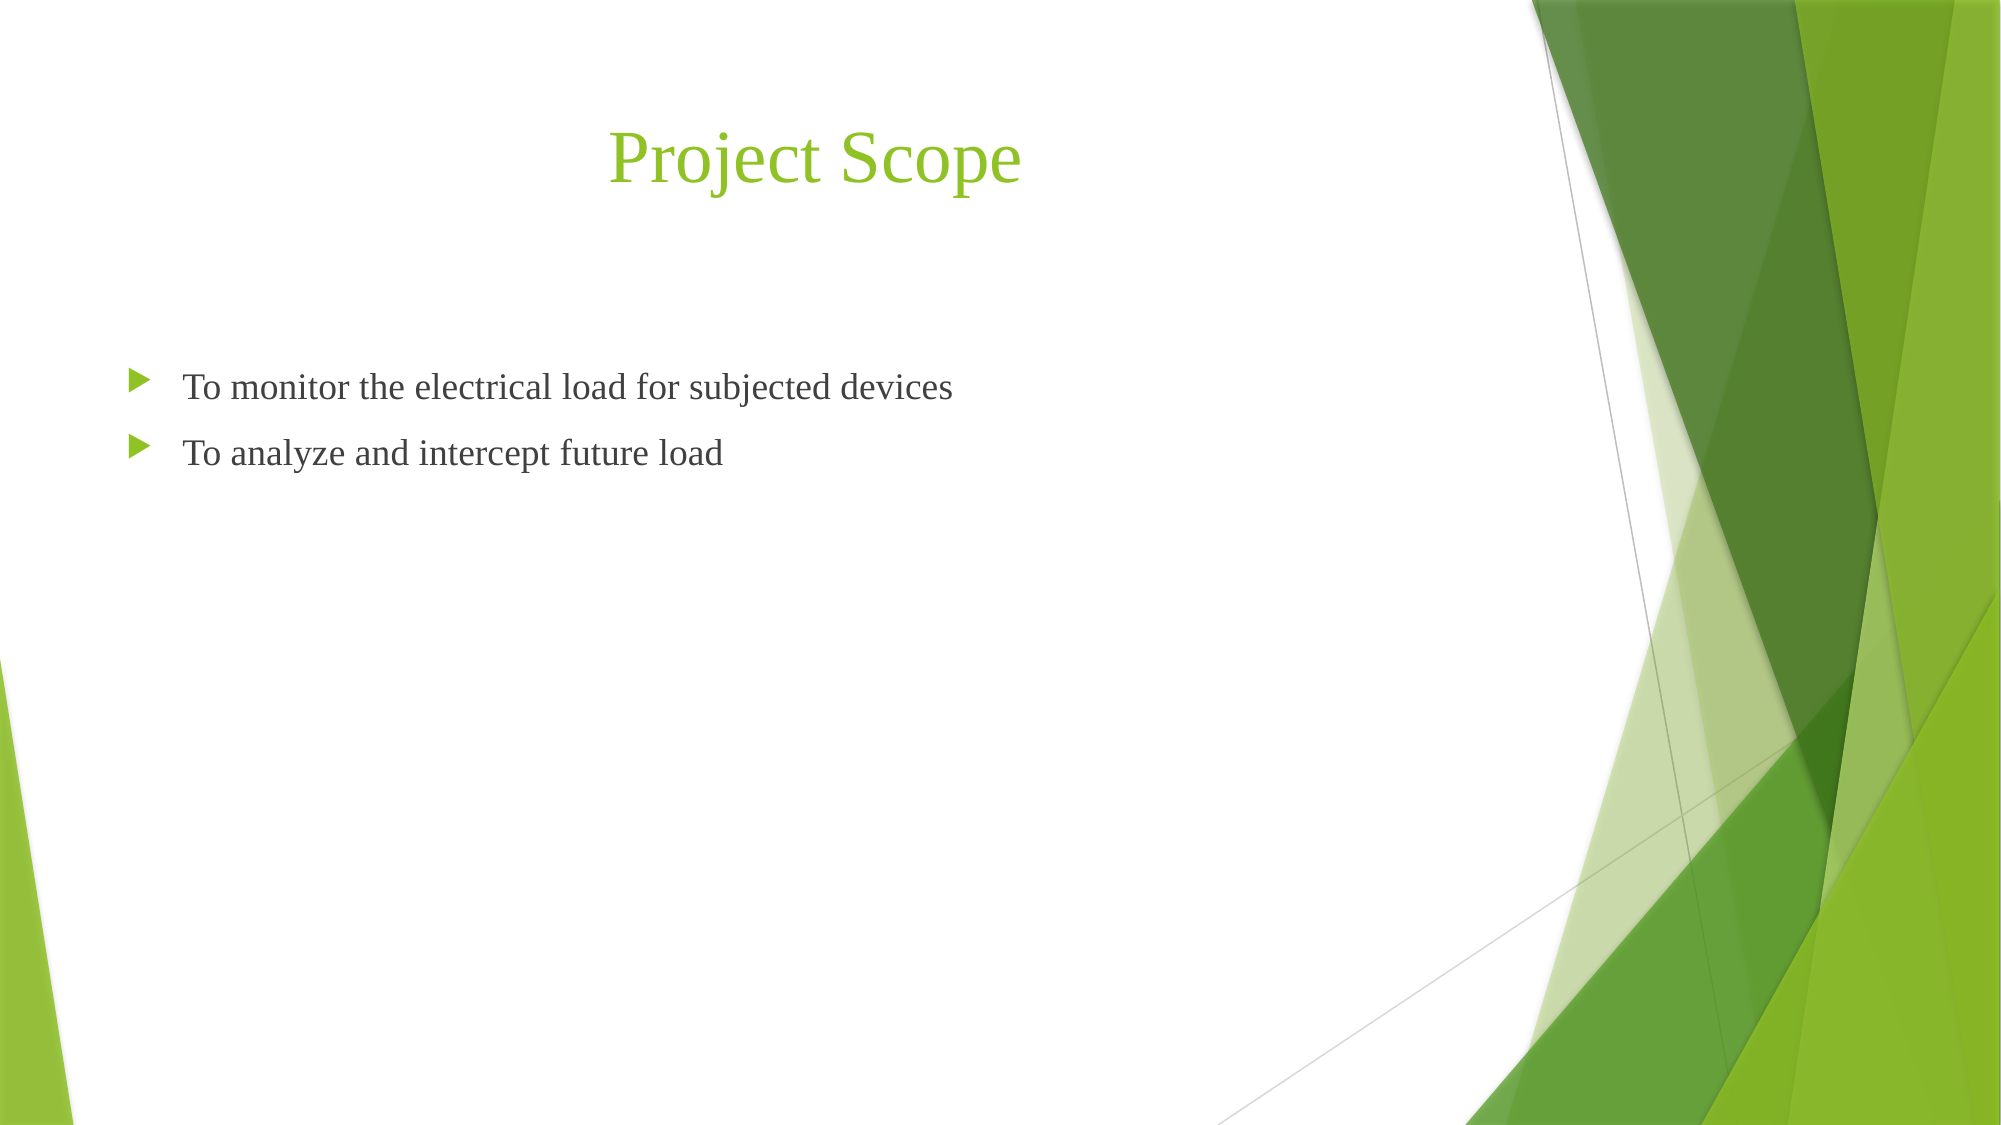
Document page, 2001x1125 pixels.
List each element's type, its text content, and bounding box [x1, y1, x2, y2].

title Project Scope [111, 99, 1522, 317]
list To monitor the electrical load for subjected devices To analyze and intercept future load [111, 354, 1522, 992]
